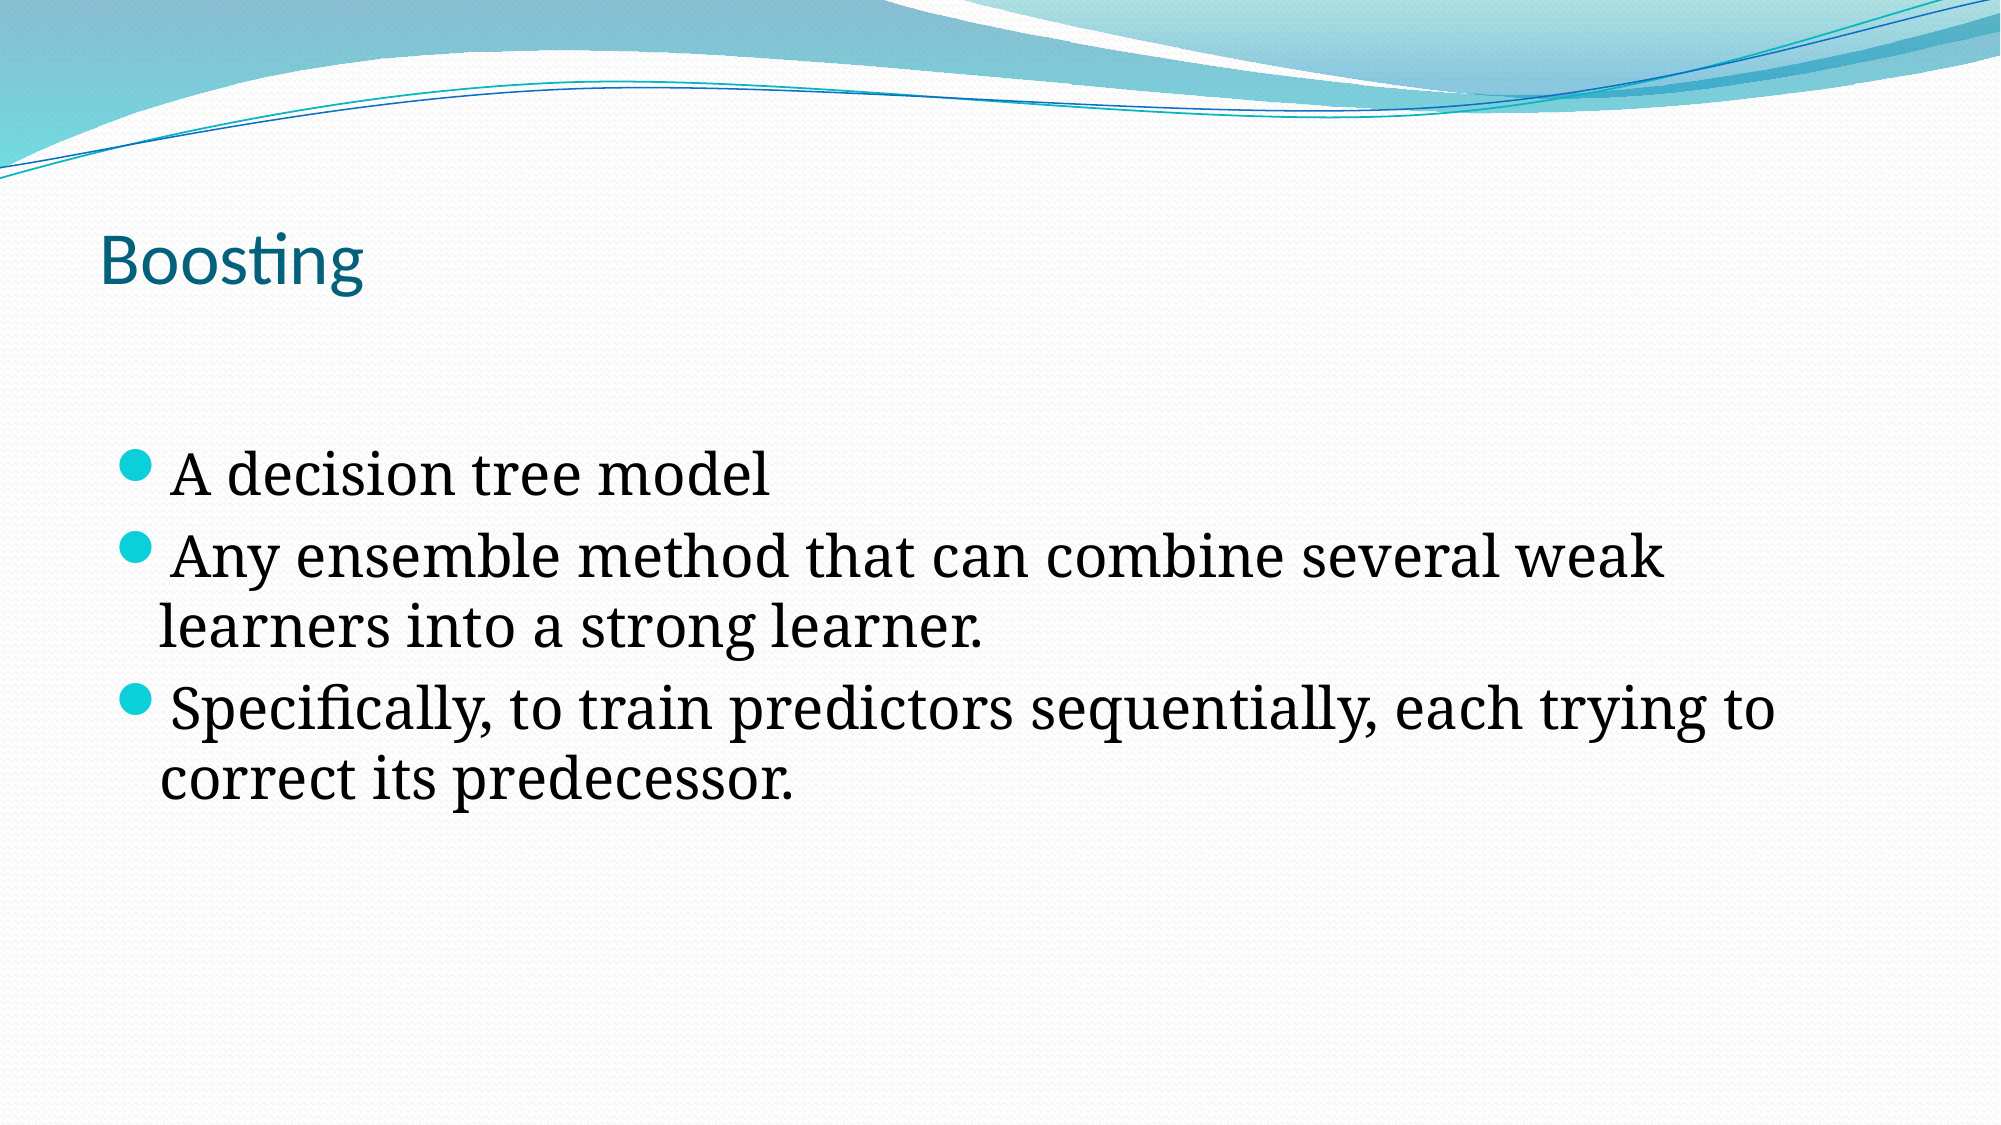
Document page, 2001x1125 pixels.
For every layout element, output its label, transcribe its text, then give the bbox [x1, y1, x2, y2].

title Boosting [99, 183, 1900, 300]
list A decision tree model Any ensemble method that can combine several weak learners into a strong learner. Specifically, to train predictors sequentially, each trying to correct its predecessor. [99, 430, 1900, 868]
